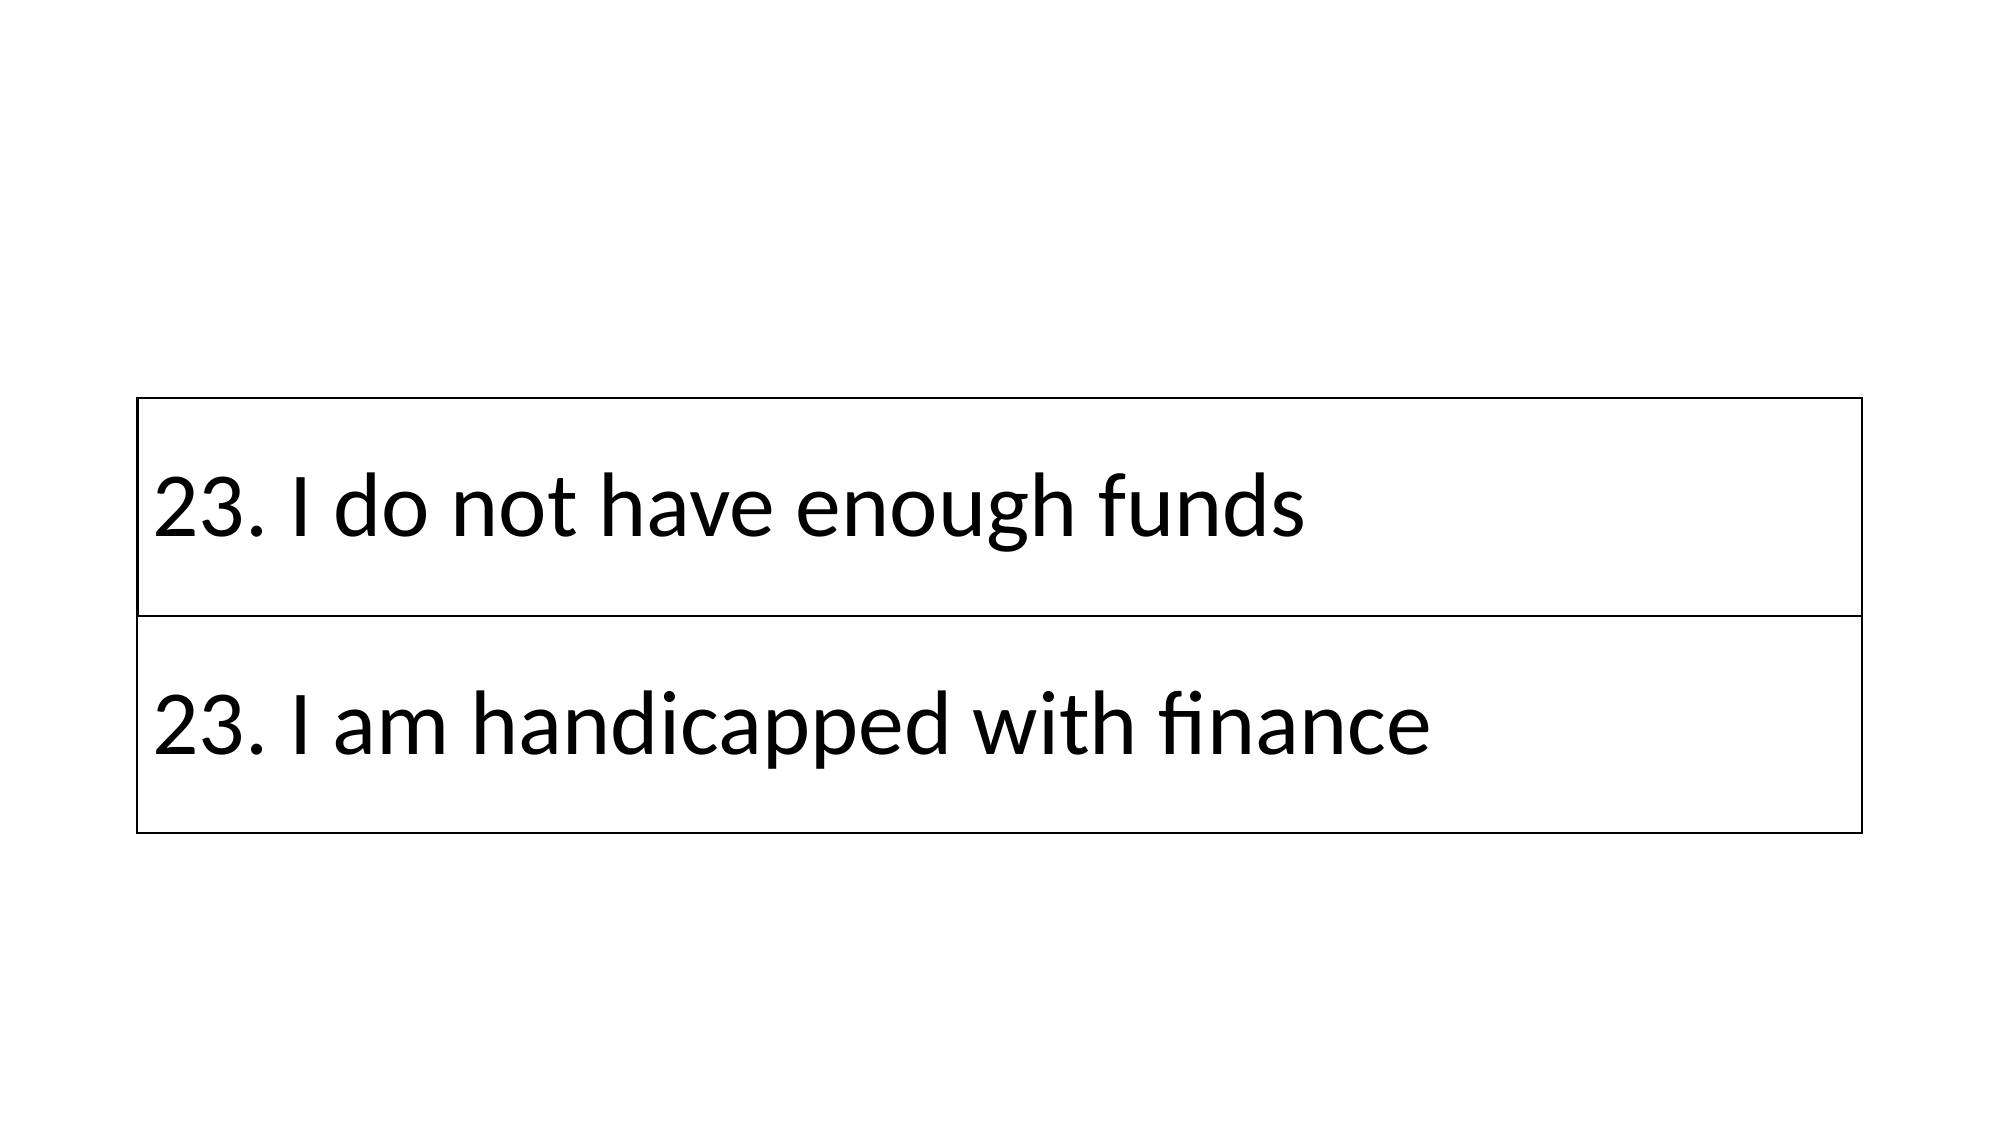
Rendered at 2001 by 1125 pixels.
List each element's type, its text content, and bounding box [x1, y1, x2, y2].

text_box 23. I am handicapped with finance [136, 615, 1863, 834]
title 23. I do not have enough funds [136, 397, 1863, 615]
